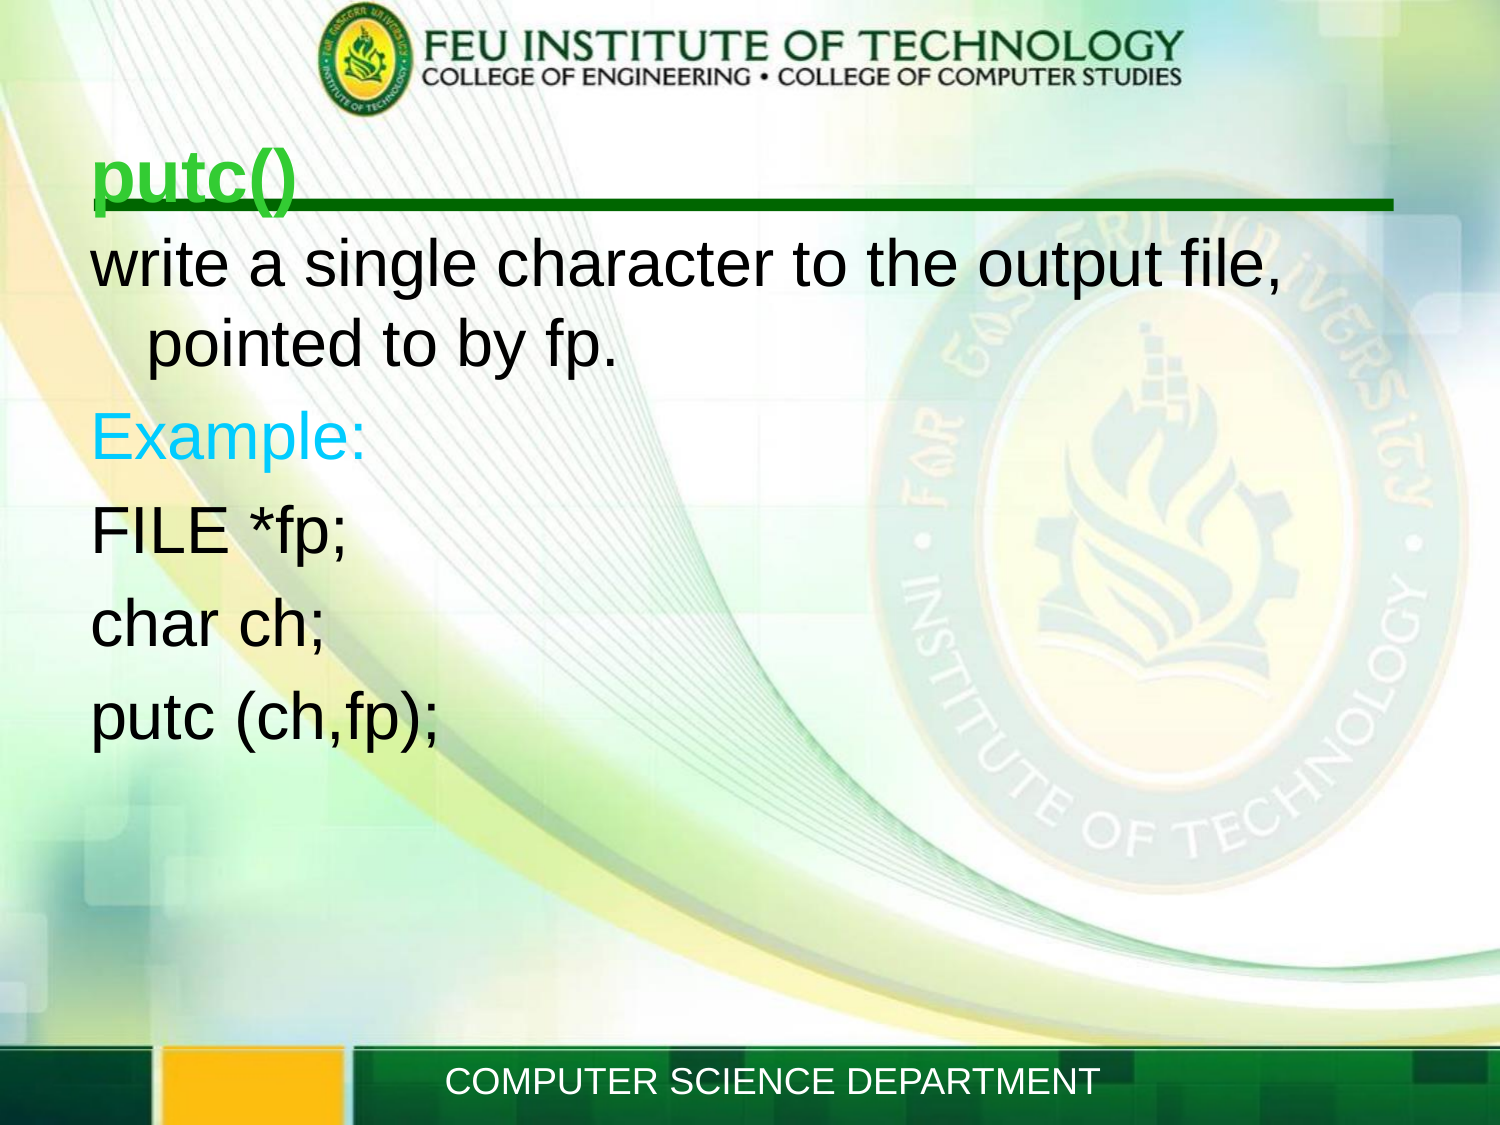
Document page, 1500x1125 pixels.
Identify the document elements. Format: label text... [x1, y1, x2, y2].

title putc() [75, 112, 1425, 212]
list write a single character to the output file, pointed to by fp. Example: FILE *fp; char ch; putc (ch,fp); [75, 212, 1425, 938]
picture [0, 0, 1500, 1125]
